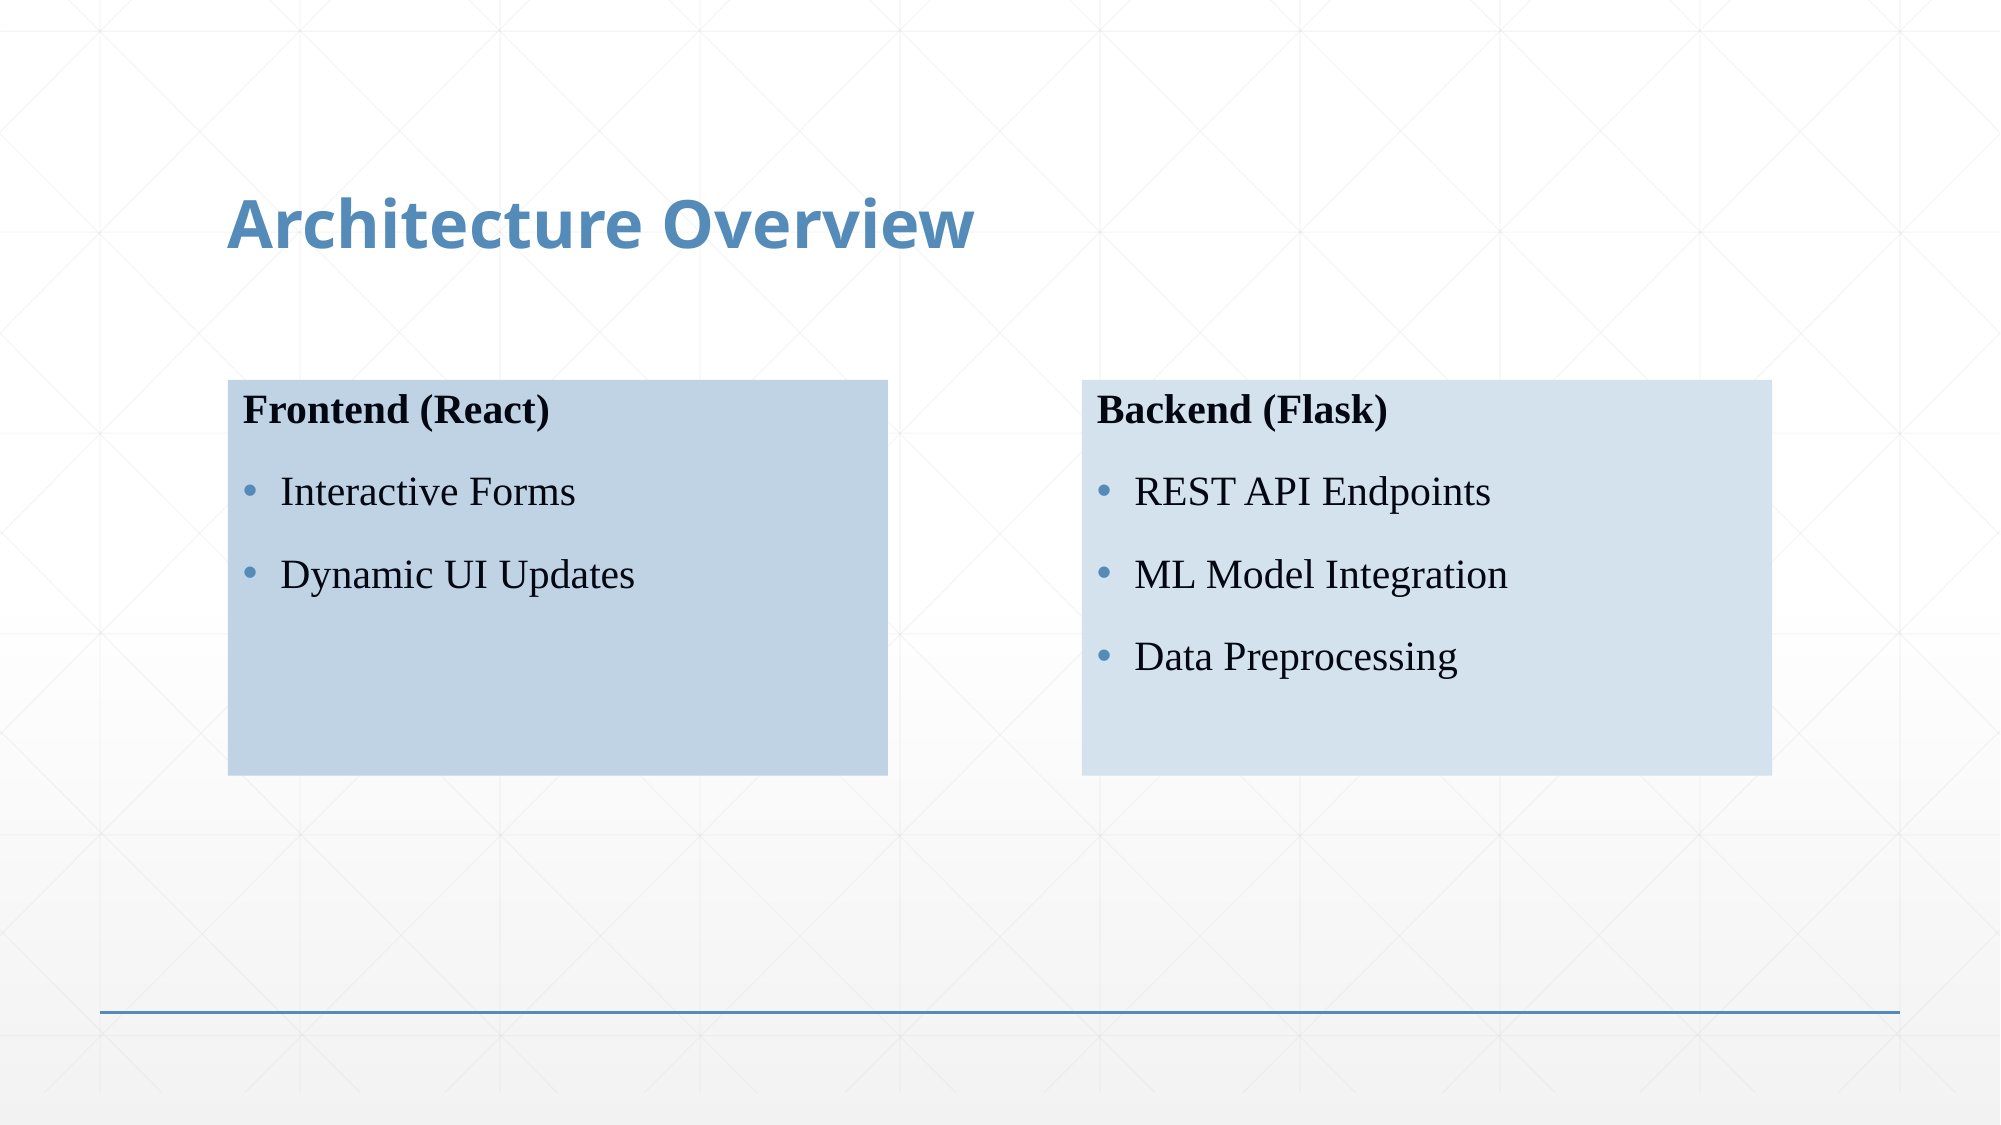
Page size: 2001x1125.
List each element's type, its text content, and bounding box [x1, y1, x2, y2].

list Frontend (React) Interactive Forms Dynamic UI Updates [227, 379, 888, 776]
title Architecture Overview [212, 82, 1788, 271]
list Backend (Flask) REST API Endpoints ML Model Integration Data Preprocessing [1081, 379, 1773, 776]
